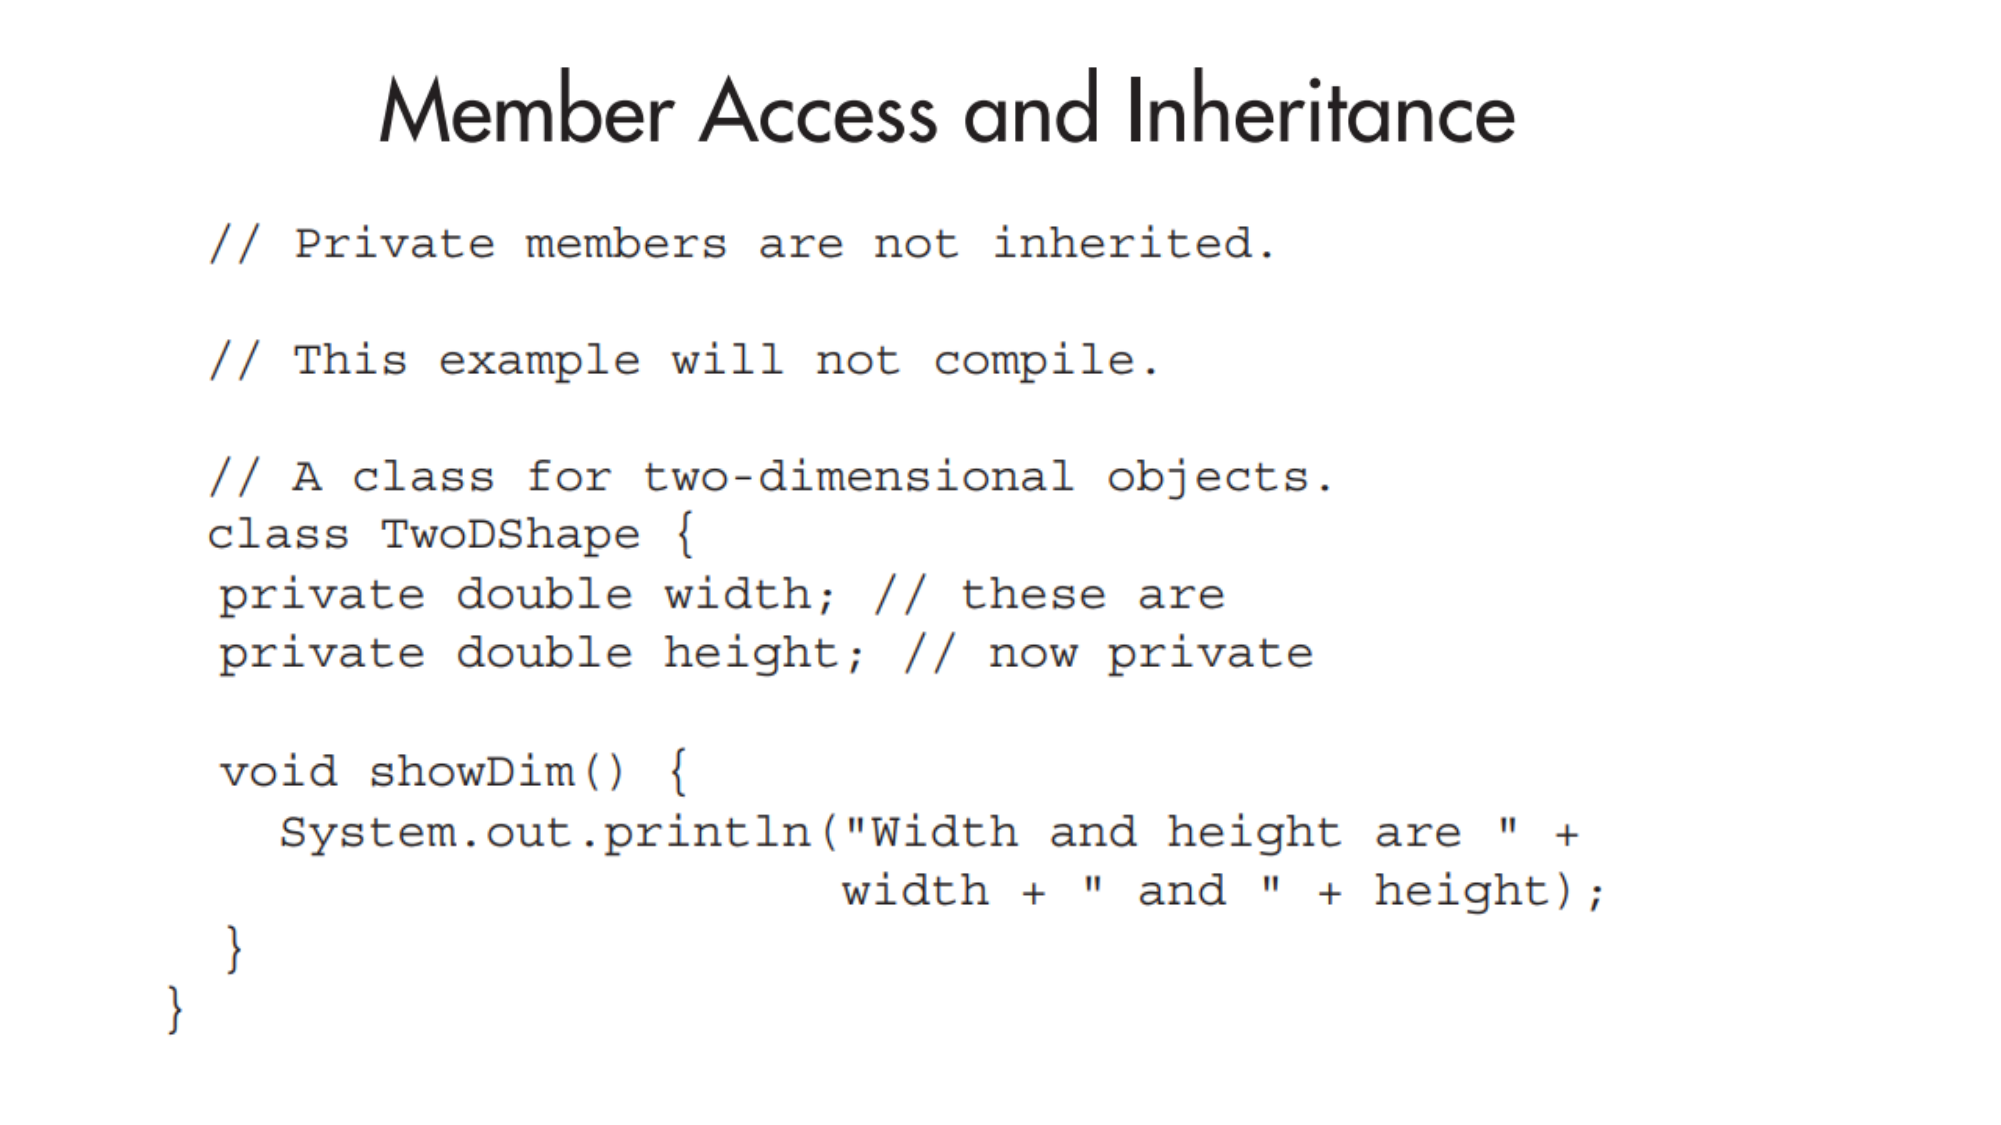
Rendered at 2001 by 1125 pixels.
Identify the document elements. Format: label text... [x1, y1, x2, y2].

picture [157, 200, 1627, 1055]
subtitle Inheritance [252, 56, 1753, 1055]
picture [362, 44, 1530, 159]
